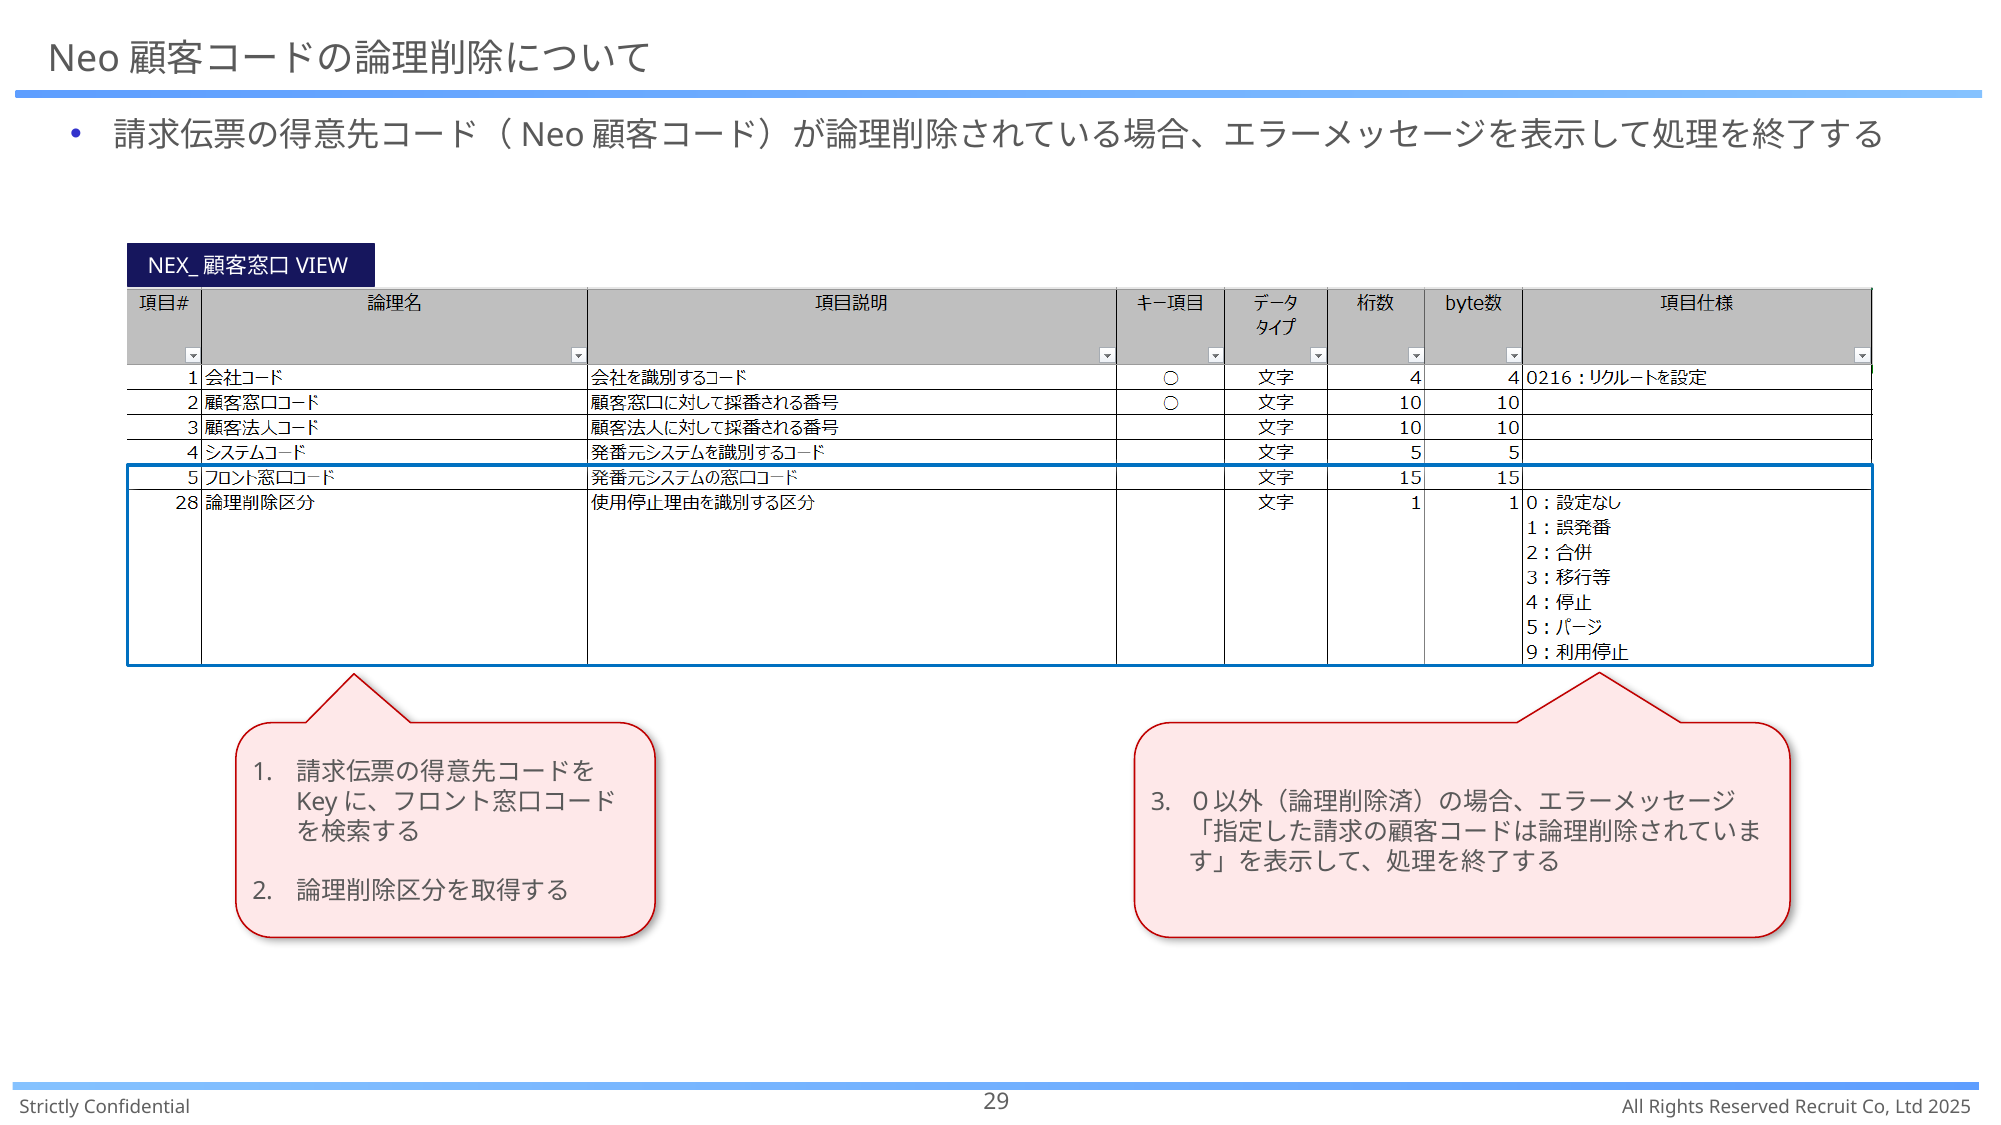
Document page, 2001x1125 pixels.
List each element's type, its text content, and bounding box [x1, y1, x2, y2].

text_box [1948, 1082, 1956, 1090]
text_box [1122, 90, 1134, 97]
text_box 請求伝票の得意先コードをKeyに、フロント窓口コードを検索する 論理削除区分を取得する [233, 677, 658, 940]
text_box ０以外（論理削除済）の場合、エラーメッセージ「指定した請求の顧客コードは論理削除されています」を表示して、処理を終了する [1132, 677, 1793, 940]
title Neo顧客コードの論理削除について [33, 24, 1663, 88]
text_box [862, 1082, 873, 1086]
picture [127, 286, 1873, 667]
list 請求伝票の得意先コード（Neo顧客コード）が論理削除されている場合、エラーメッセージを表示して処理を終了する [54, 105, 1947, 176]
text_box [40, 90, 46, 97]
slide_number 29 [787, 1086, 1206, 1125]
text_box NEX_顧客窓口VIEW [125, 242, 377, 288]
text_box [342, 1082, 351, 1090]
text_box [1644, 90, 1654, 97]
